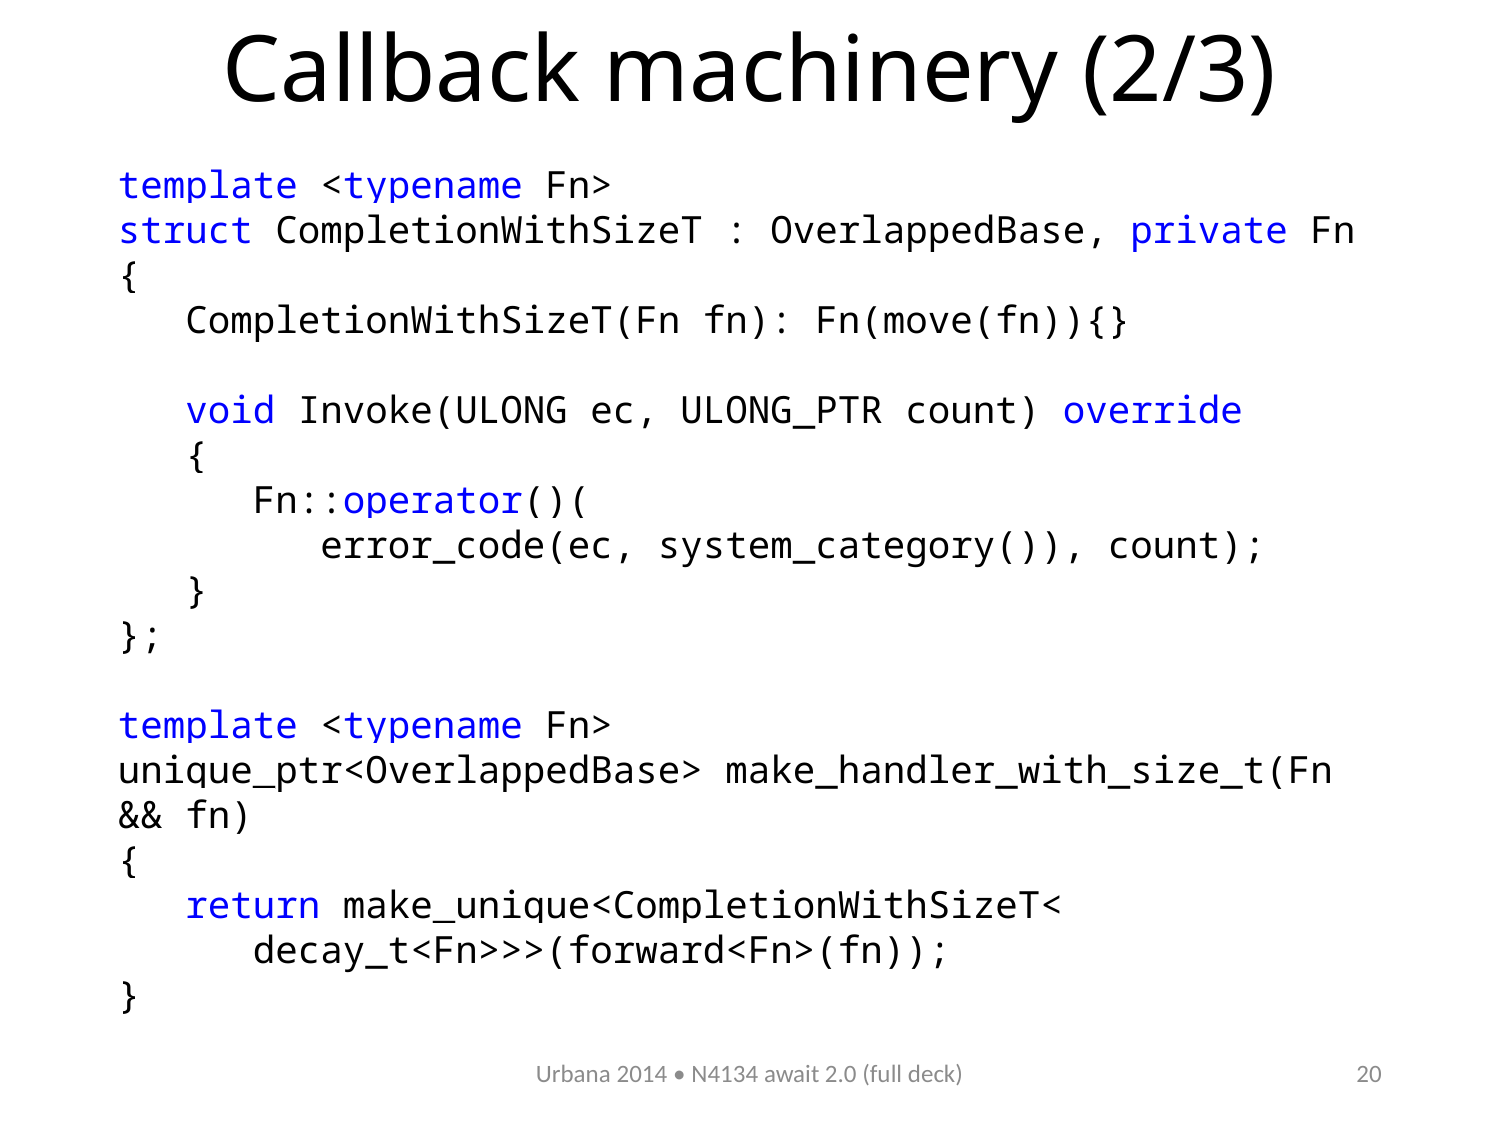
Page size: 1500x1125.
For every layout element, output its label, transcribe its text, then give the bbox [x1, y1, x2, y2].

slide_number 20 [1059, 1042, 1397, 1103]
title Callback machinery (2/3) [103, 0, 1397, 153]
footer Urbana 2014 • N4134 await 2.0 (full deck) [496, 1042, 1004, 1103]
text_box template <typename Fn> struct CompletionWithSizeT : OverlappedBase, private Fn { CompletionWithSizeT(Fn fn): Fn(move(fn)){} void Invoke(ULONG ec, ULONG_PTR count) override { Fn::operator()( error_code(ec, system_category()), count); } }; template <typename Fn> unique_ptr<OverlappedBase> make_handler_with_size_t(Fn && fn) { return make_unique<CompletionWithSizeT< decay_t<Fn>>>(forward<Fn>(fn)); } [103, 153, 1409, 1024]
